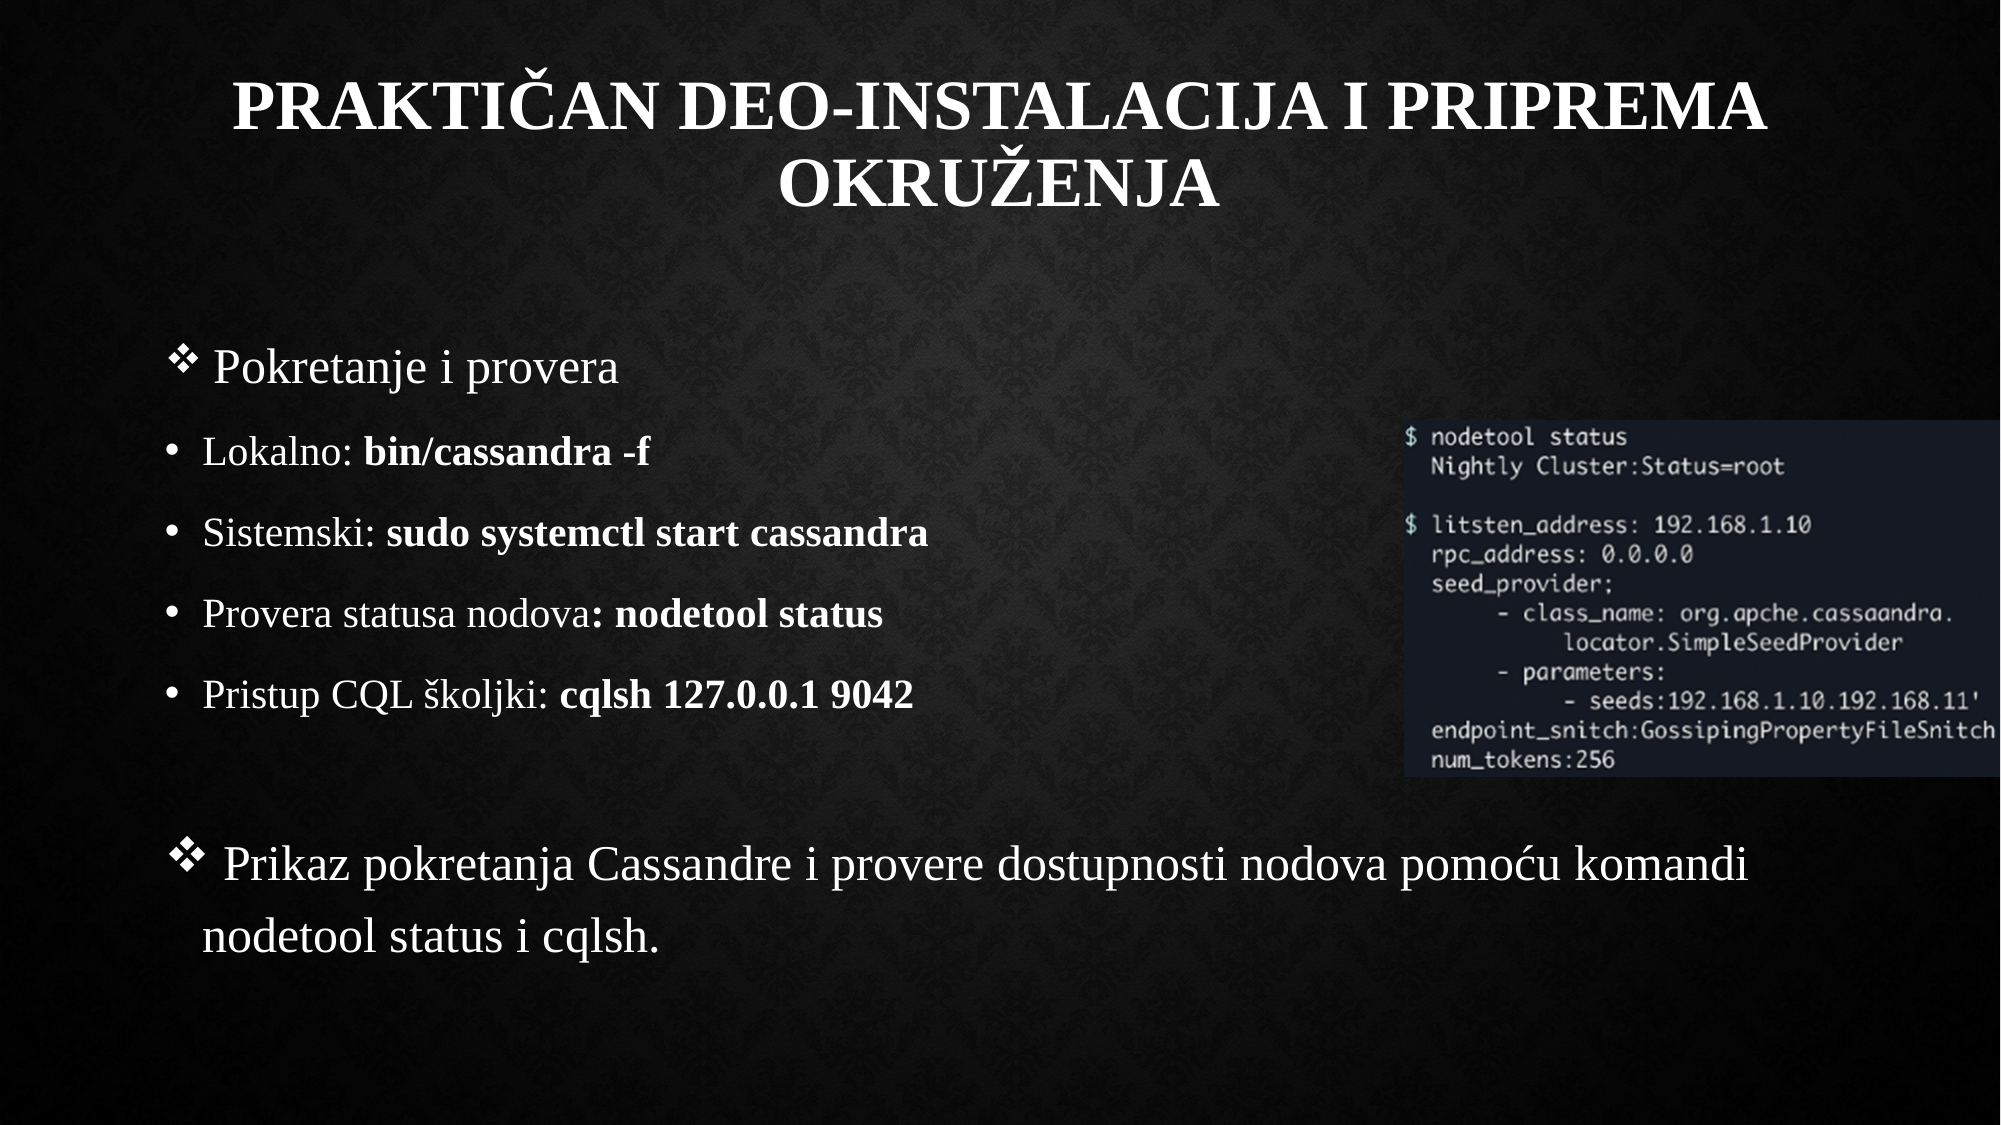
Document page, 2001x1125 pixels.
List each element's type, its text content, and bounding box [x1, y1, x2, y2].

picture [1404, 420, 2000, 778]
title Praktičan deo-Instalacija i priprema okruženja [149, 36, 1849, 254]
list Pokretanje i provera Lokalno: bin/cassandra -f Sistemski: sudo systemctl start cassandra Provera statusa nodova: nodetool status Pristup CQL školjki: cqlsh 127.0.0.1 9042 Prikaz pokretanja Cassandre i provere dostupnosti nodova pomoću komandi nodetool status i cqlsh. [149, 313, 1889, 1089]
